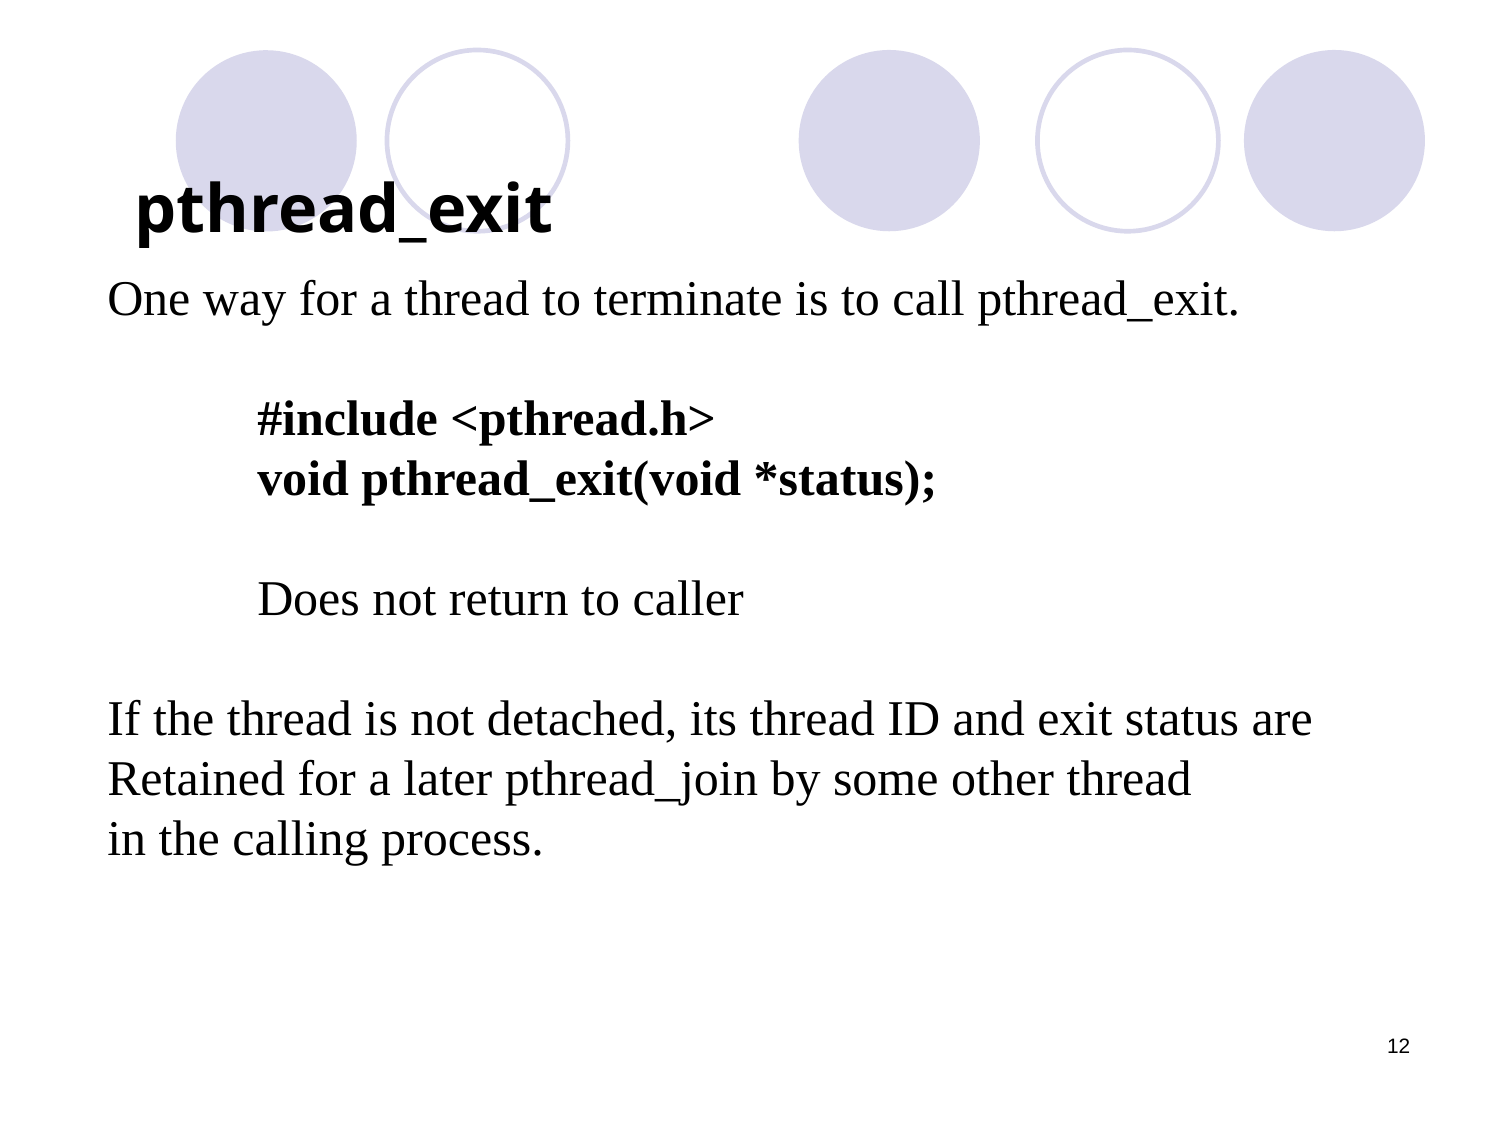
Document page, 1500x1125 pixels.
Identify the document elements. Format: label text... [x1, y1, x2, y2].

slide_number 12 [1074, 1024, 1426, 1101]
text_box One way for a thread to terminate is to call pthread_exit. #include <pthread.h> void pthread_exit(void *status); Does not return to caller If the thread is not detached, its thread ID and exit status are Retained for a later pthread_join by some other thread in the calling process. [92, 258, 1341, 873]
text_box pthread_exit [119, 158, 569, 254]
